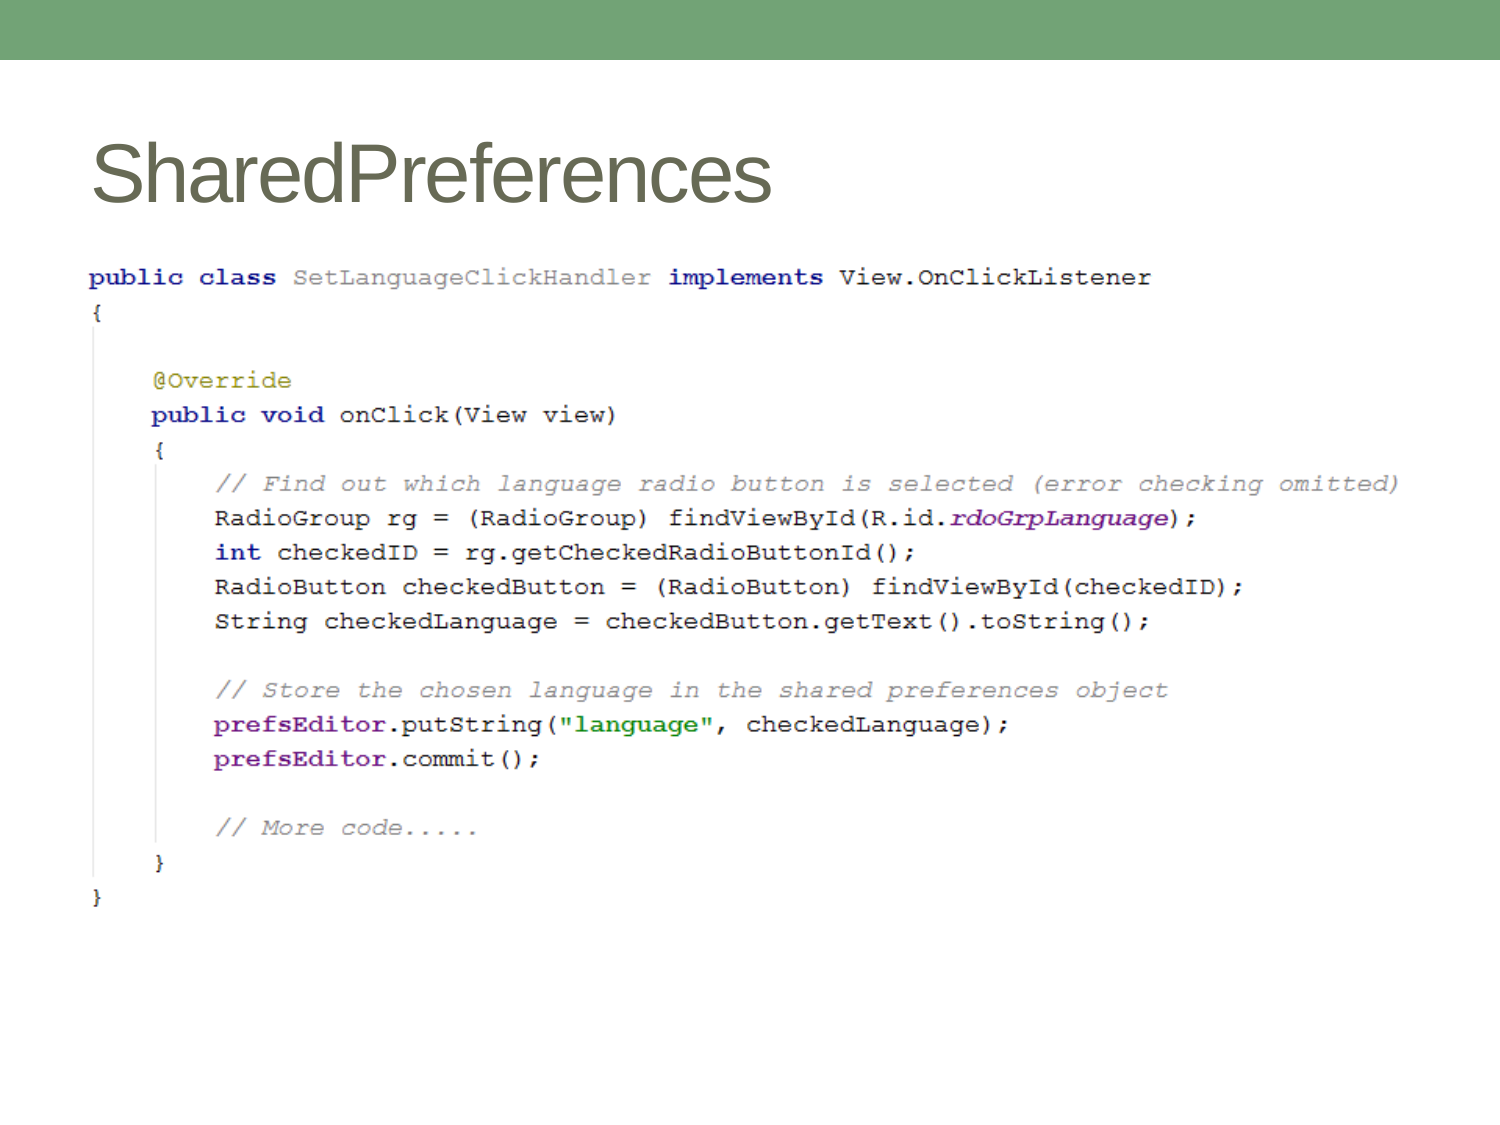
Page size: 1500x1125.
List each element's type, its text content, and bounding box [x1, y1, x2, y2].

title SharedPreferences [75, 87, 1425, 250]
picture [77, 255, 1423, 922]
